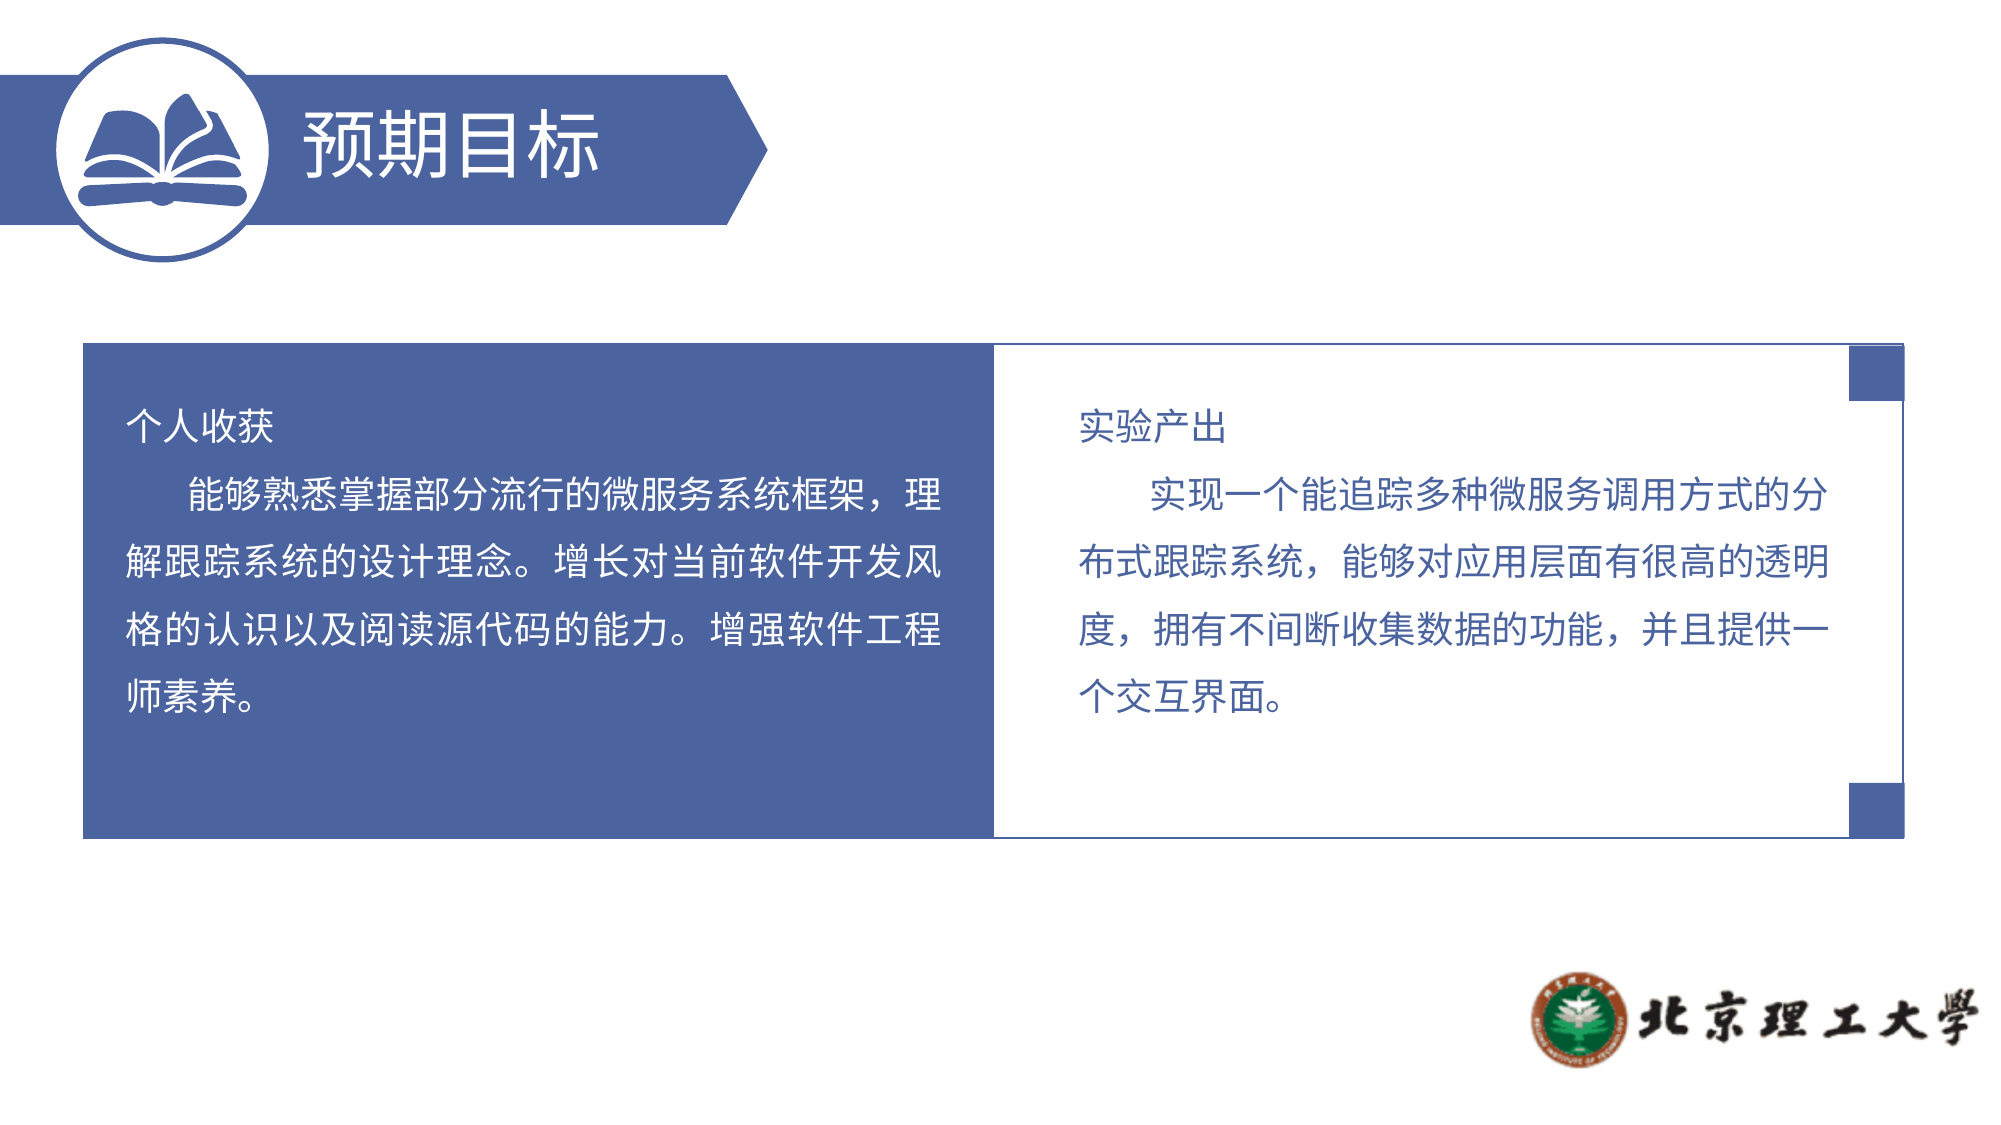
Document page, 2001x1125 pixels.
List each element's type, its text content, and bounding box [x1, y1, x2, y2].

picture [1509, 911, 2000, 1125]
text_box [83, 343, 992, 839]
text_box [1848, 782, 1906, 839]
text_box [243, 73, 769, 226]
text_box [0, 73, 82, 226]
text_box 个人收获 能够熟悉掌握部分流行的微服务系统框架，理解跟踪系统的设计理念。增长对当前软件开发风格的认识以及阅读源代码的能力。增强软件工程师素养。 [110, 373, 957, 726]
text_box [52, 39, 273, 261]
text_box [1848, 345, 1906, 402]
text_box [77, 93, 247, 207]
text_box 预期目标 [286, 90, 617, 196]
text_box [992, 343, 1904, 839]
